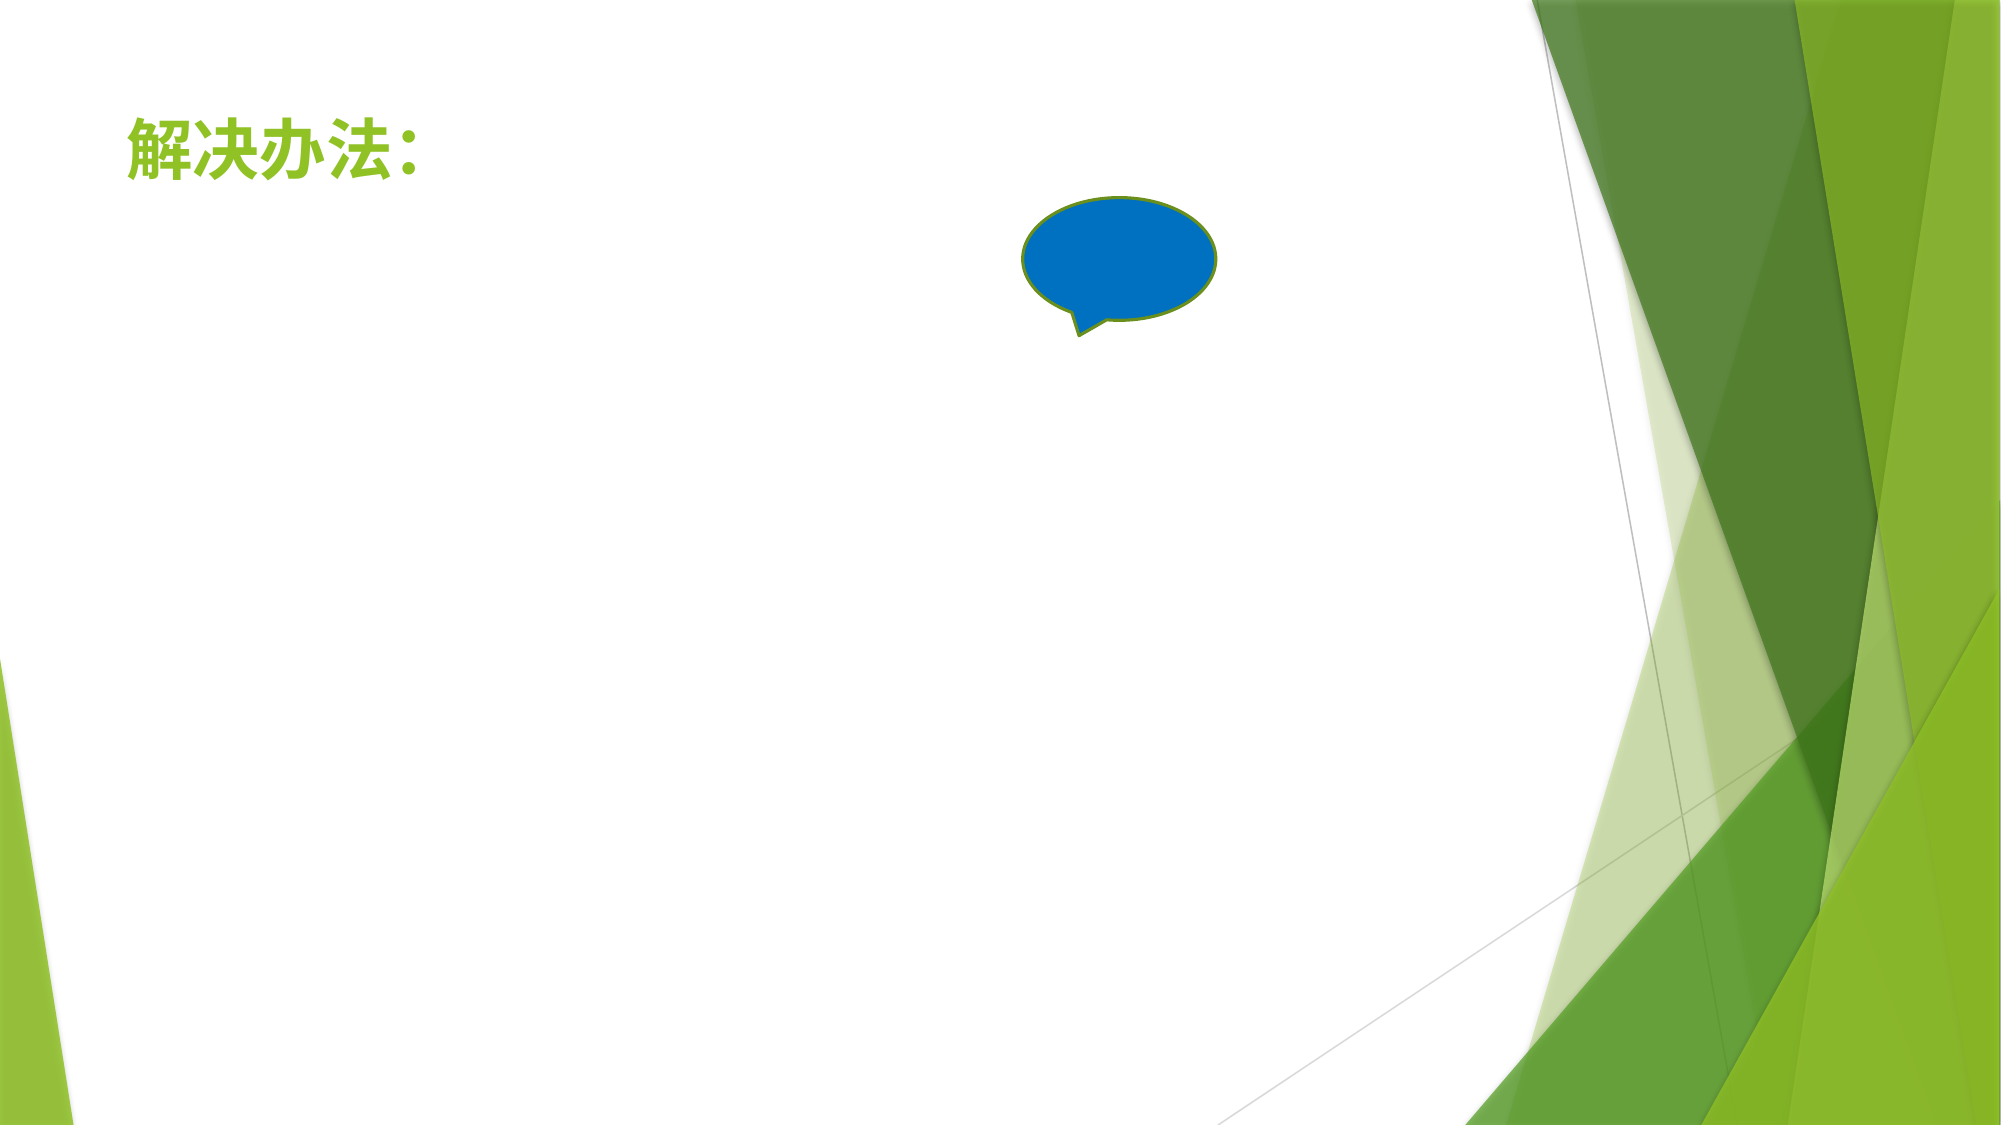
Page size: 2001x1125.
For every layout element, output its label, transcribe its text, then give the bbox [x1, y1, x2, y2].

title 解决办法： [111, 99, 430, 198]
text_box [1021, 196, 1218, 338]
